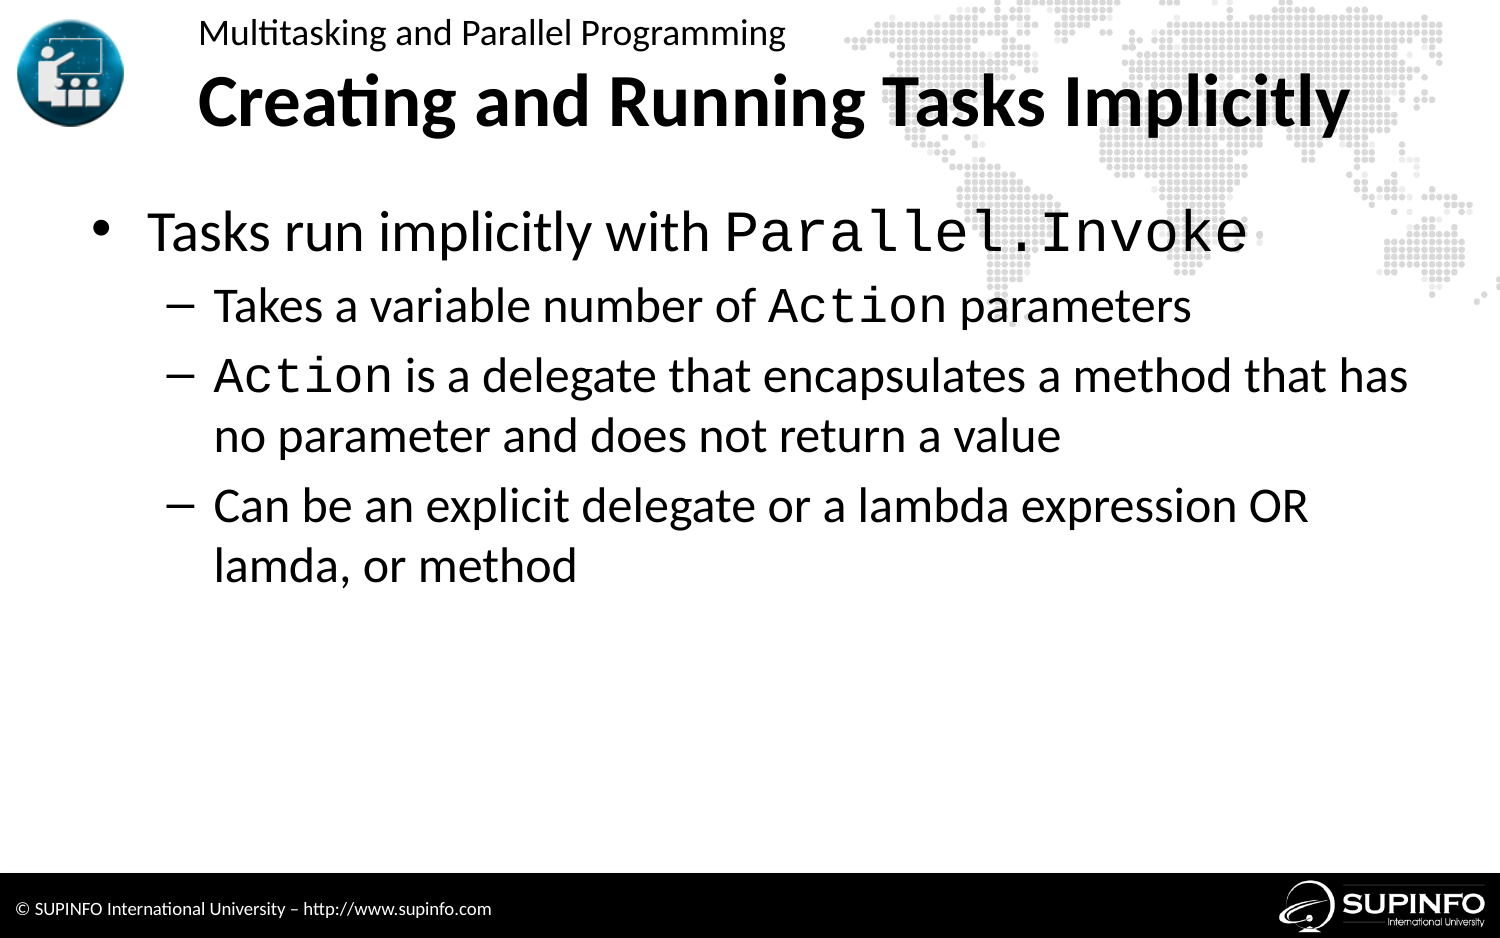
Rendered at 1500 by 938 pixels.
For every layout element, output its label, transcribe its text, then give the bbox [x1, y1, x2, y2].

title Creating and Running Tasks Implicitly [183, 56, 1459, 138]
picture [39, 46, 101, 107]
list Tasks run implicitly with Parallel.Invoke Takes a variable number of Action parameters Action is a delegate that encapsulates a method that has no parameter and does not return a value Can be an explicit delegate or a lambda expression OR lamda, or method [76, 185, 1436, 880]
picture [844, 0, 1500, 327]
picture [49, 37, 102, 75]
picture [17, 19, 125, 127]
list Multitasking and Parallel Programming [183, 0, 1459, 56]
text_box [419, 28, 450, 90]
picture [1269, 870, 1494, 938]
